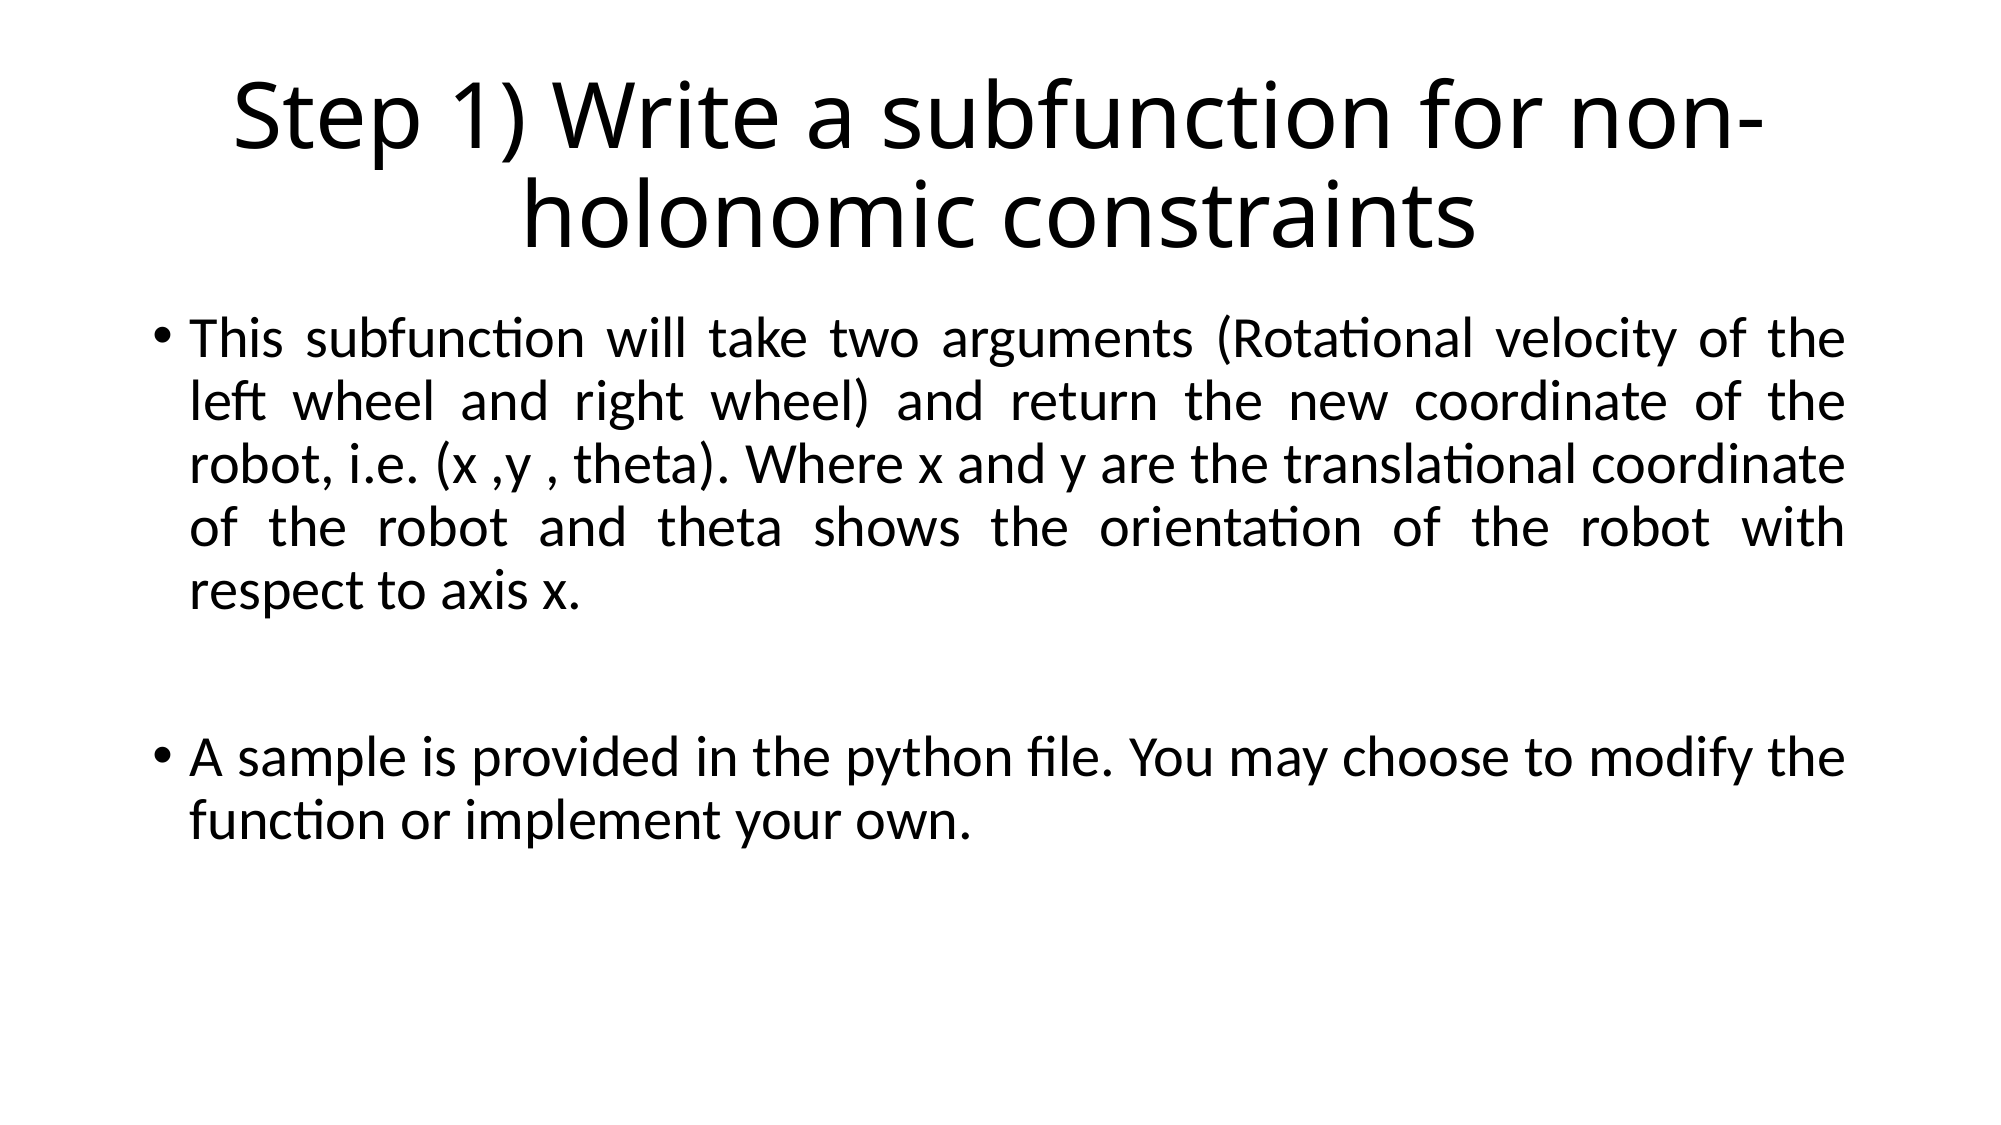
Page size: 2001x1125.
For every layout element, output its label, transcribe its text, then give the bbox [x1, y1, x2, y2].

list This subfunction will take two arguments (Rotational velocity of the left wheel and right wheel) and return the new coordinate of the robot, i.e. (x ,y , theta). Where x and y are the translational coordinate of the robot and theta shows the orientation of the robot with respect to axis x. A sample is provided in the python file. You may choose to modify the function or implement your own. [137, 299, 1863, 1014]
title Step 1) Write a subfunction for non-holonomic constraints [137, 59, 1863, 278]
